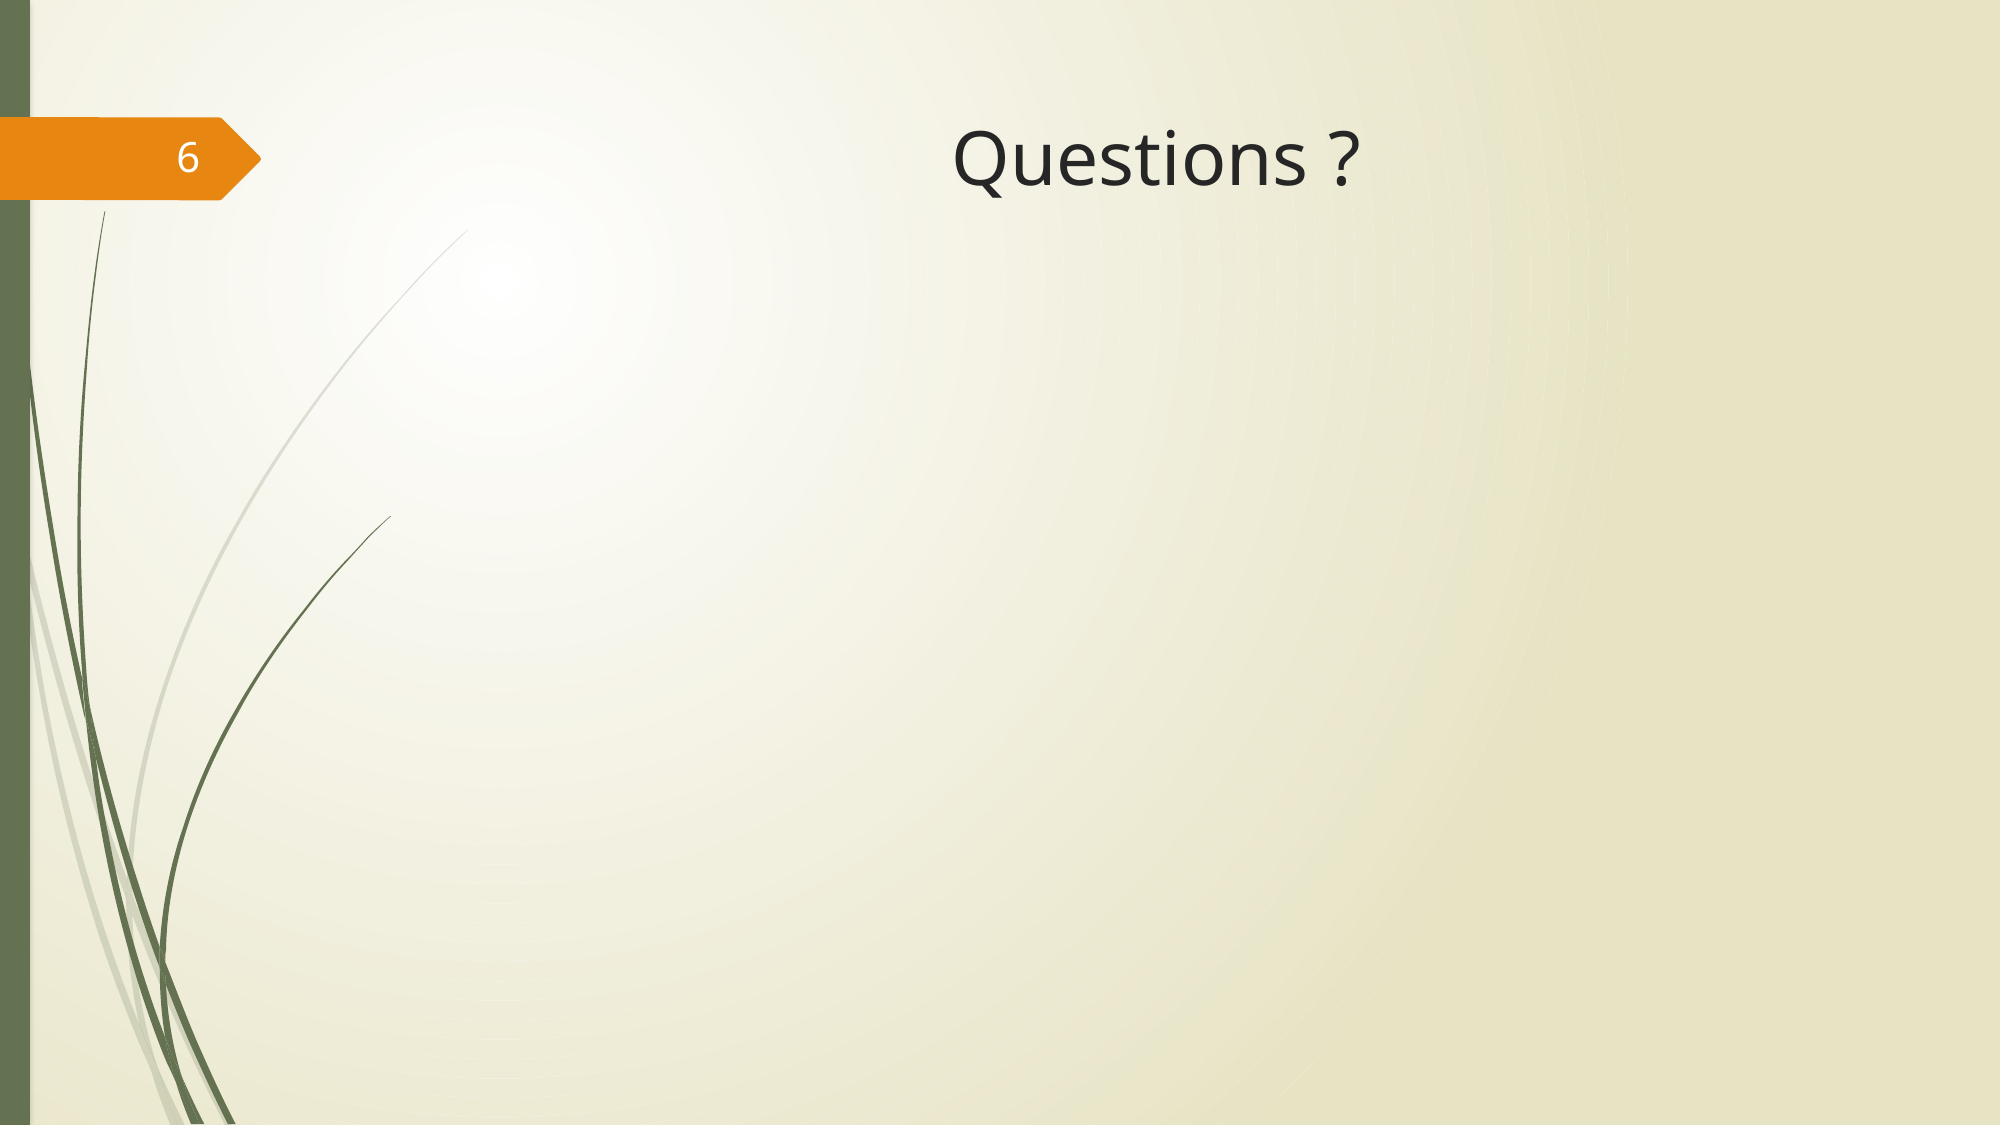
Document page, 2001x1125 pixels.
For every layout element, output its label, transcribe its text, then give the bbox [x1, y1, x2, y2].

slide_number 6 [87, 129, 216, 190]
title Questions ? [425, 102, 1888, 313]
